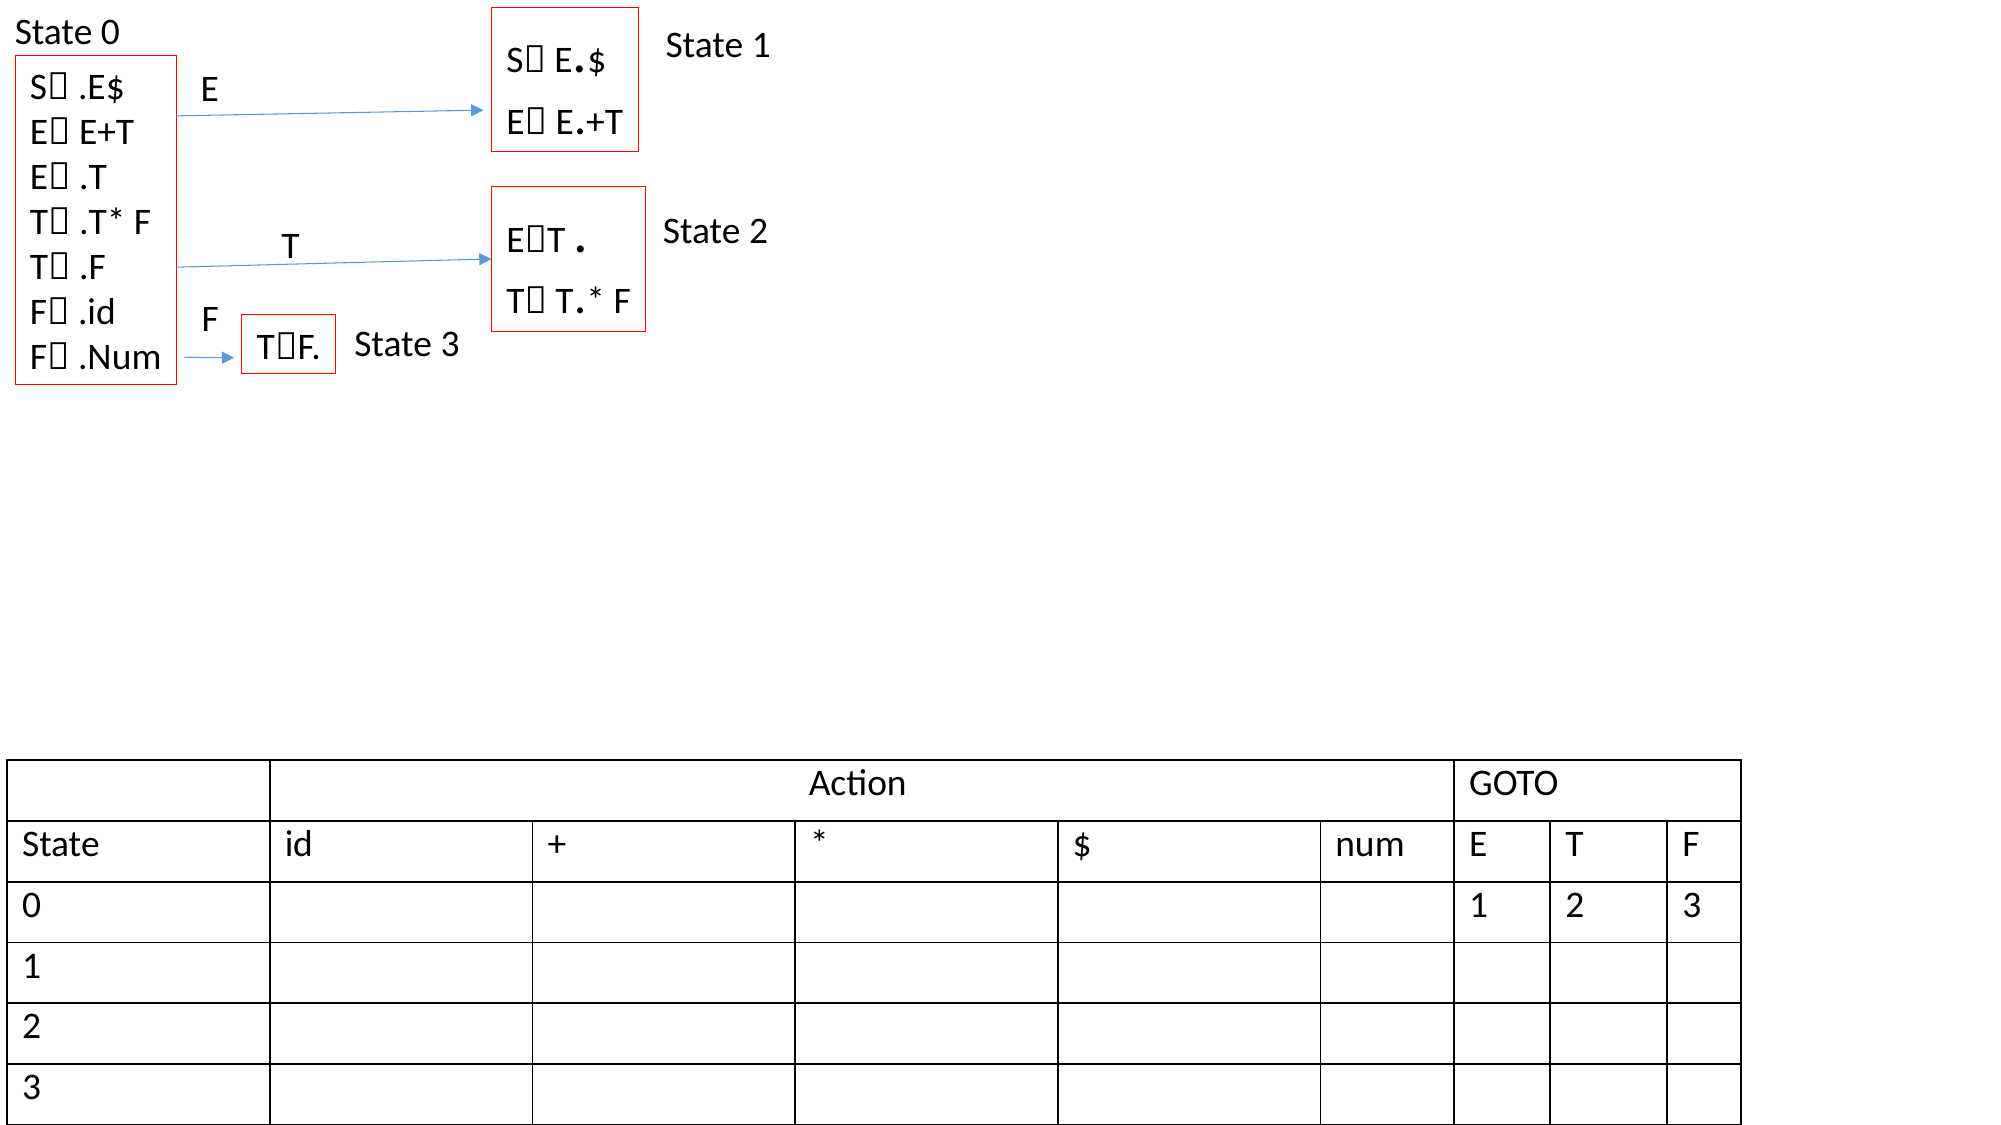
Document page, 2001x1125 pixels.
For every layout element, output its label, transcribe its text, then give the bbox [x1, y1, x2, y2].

table_cell num [1321, 822, 1453, 881]
table_cell [796, 883, 1057, 942]
table_cell [271, 883, 532, 942]
table_cell T [1551, 822, 1666, 881]
table_cell [271, 1004, 532, 1063]
table_cell [1059, 883, 1320, 942]
table_cell $ [1059, 822, 1320, 881]
text_box S E.$ E E.+T [491, 7, 639, 152]
table_cell [1551, 943, 1666, 1002]
text_box S .E$ E E+T E .T T .T* F T .F F .id F .Num [15, 60, 177, 385]
table_cell [1321, 883, 1453, 942]
table_cell [533, 1004, 794, 1063]
table_cell F [1668, 822, 1740, 881]
text_box T [266, 268, 315, 274]
table_cell 2 [8, 1004, 269, 1063]
table_cell E [1455, 822, 1549, 881]
table_cell [1455, 1065, 1549, 1124]
table_cell [1668, 1065, 1740, 1124]
text_box T [266, 213, 315, 259]
table_cell [1668, 943, 1740, 1002]
table_cell [1455, 943, 1549, 1002]
table_cell [1551, 1004, 1666, 1063]
table_cell [796, 943, 1057, 1002]
table_cell [1059, 1065, 1320, 1124]
table_cell [1551, 1065, 1666, 1124]
table_cell [1059, 1004, 1320, 1063]
table_cell 3 [1668, 883, 1740, 942]
table_cell [271, 943, 532, 1002]
table_cell State [8, 822, 269, 881]
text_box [176, 259, 484, 268]
table_cell + [533, 822, 794, 881]
table_cell [796, 1004, 1057, 1063]
table_cell 1 [1455, 883, 1549, 942]
table_cell id [271, 822, 532, 881]
text_box TF. [241, 314, 336, 374]
table_cell 3 [8, 1065, 269, 1124]
table_cell 0 [8, 883, 269, 942]
table_cell [533, 943, 794, 1002]
table_cell [1668, 1004, 1740, 1063]
table_header [8, 761, 269, 820]
table_cell [1455, 1004, 1549, 1063]
table_cell [1321, 1065, 1453, 1124]
table_header GOTO [1455, 761, 1740, 820]
table_cell [271, 1065, 532, 1124]
table_cell [796, 1065, 1057, 1124]
text_box State 2 [648, 199, 825, 259]
table_cell * [796, 822, 1057, 881]
text_box State 3 [339, 311, 517, 372]
table_header Action [271, 761, 1453, 820]
table_cell 2 [1551, 883, 1666, 942]
text_box State 0 [0, 0, 177, 60]
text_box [176, 110, 484, 116]
table_cell [1321, 943, 1453, 1002]
table_cell [533, 883, 794, 942]
table_cell [1321, 1004, 1453, 1063]
text_box State 1 [650, 12, 828, 73]
table_cell [533, 1065, 794, 1124]
table_cell 1 [8, 943, 269, 1002]
text_box ET . T T.* F [491, 186, 646, 332]
text_box F [186, 286, 234, 347]
table_cell [1059, 943, 1320, 1002]
text_box E [185, 56, 234, 110]
